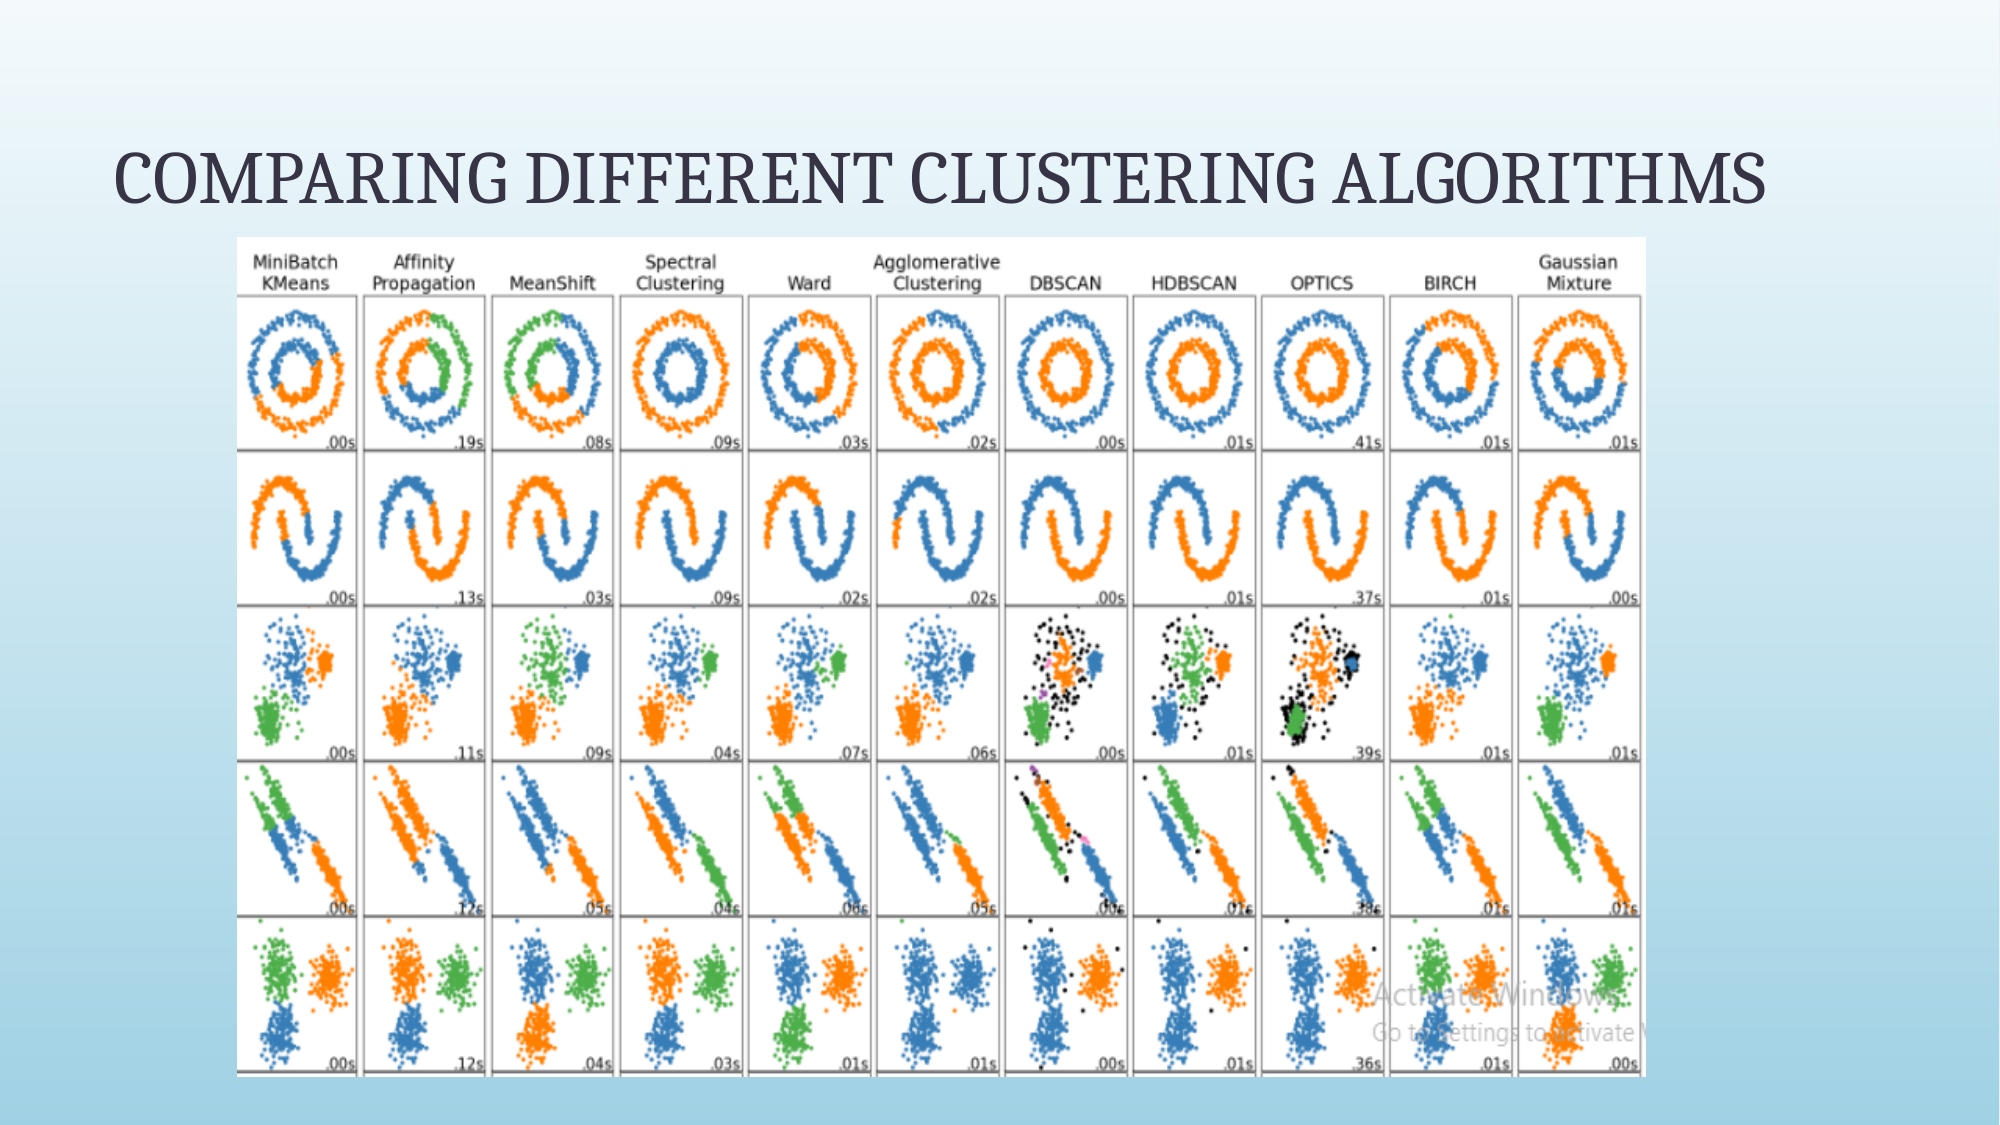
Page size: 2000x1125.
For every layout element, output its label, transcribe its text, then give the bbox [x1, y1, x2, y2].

picture [237, 237, 1646, 1077]
title COMPARING DIFFERENT CLUSTERING ALGORITHMS [99, 50, 1900, 225]
